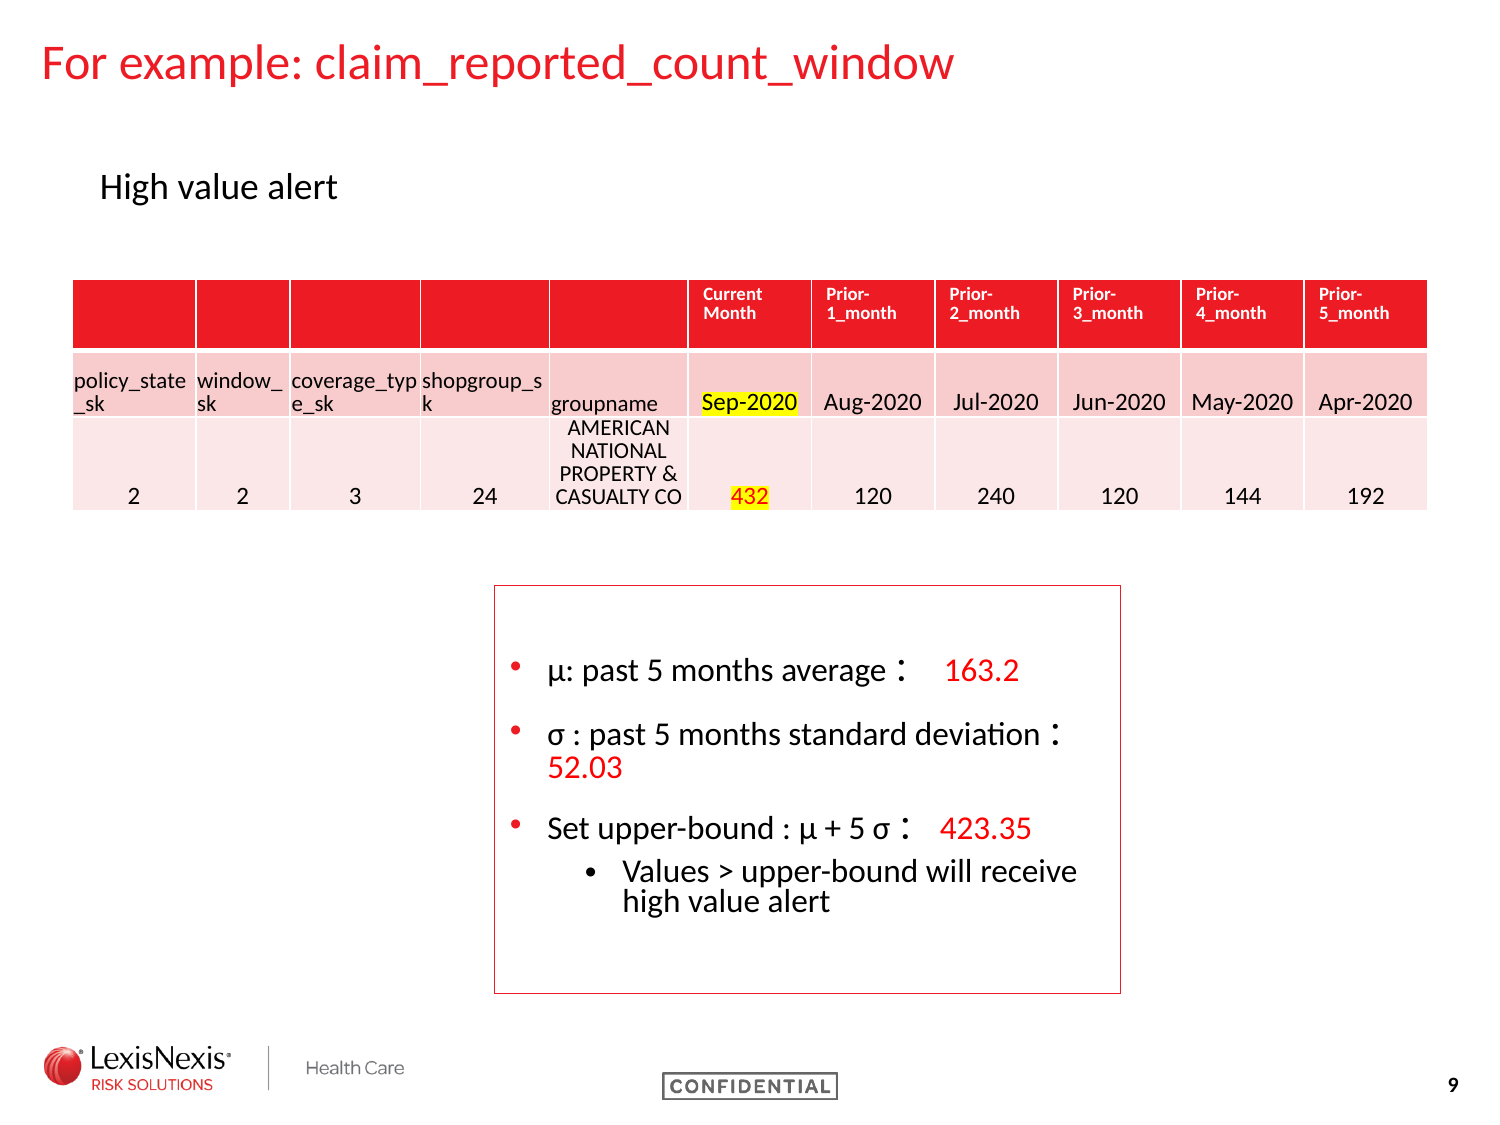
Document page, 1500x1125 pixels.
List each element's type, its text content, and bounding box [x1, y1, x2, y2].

table_header Prior-4_month [1182, 280, 1303, 348]
table_cell 240 [936, 418, 1057, 510]
table_cell 144 [1182, 418, 1303, 510]
table_cell 2 [197, 418, 289, 510]
table_cell 432 [689, 418, 811, 510]
table_cell shopgroup_sk [421, 353, 549, 416]
table_cell 24 [421, 418, 549, 510]
table_cell Apr-2020 [1305, 353, 1427, 416]
table_cell 120 [812, 418, 934, 510]
table_cell window_sk [197, 353, 289, 416]
table_cell coverage_type_sk [291, 353, 420, 416]
table_header [73, 280, 195, 348]
table_header Prior-3_month [1059, 280, 1180, 348]
table_cell 192 [1305, 418, 1427, 510]
table_header [291, 280, 420, 348]
table_cell policy_state_sk [73, 353, 195, 416]
table_header [550, 280, 687, 348]
picture [662, 1072, 838, 1100]
table_header Current Month [689, 280, 811, 348]
table_cell Aug-2020 [812, 353, 934, 416]
table_header [421, 280, 549, 348]
text_box High value alert [85, 154, 354, 214]
title For example: claim_reported_count_window [41, 36, 1459, 160]
table_cell groupname [550, 353, 687, 416]
table_cell 120 [1059, 418, 1180, 510]
table_cell 3 [291, 418, 420, 510]
text_box μ: past 5 months average： 163.2 σ : past 5 months standard deviation：52.03 Set upper-bound : μ + 5 σ：423.35 Values > upper-bound will receive high value alert [494, 585, 1121, 994]
table_header [197, 280, 289, 348]
slide_number 9 [1396, 1058, 1459, 1109]
table_header Prior-2_month [936, 280, 1057, 348]
table_header Prior-5_month [1305, 280, 1427, 348]
table_cell May-2020 [1182, 353, 1303, 416]
table_cell 2 [73, 418, 195, 510]
picture [32, 1035, 425, 1101]
table_header Prior-1_month [812, 280, 934, 348]
table_cell Jul-2020 [936, 353, 1057, 416]
table_cell Jun-2020 [1059, 353, 1180, 416]
table_cell AMERICAN NATIONAL PROPERTY & CASUALTY CO [550, 418, 687, 510]
table_cell Sep-2020 [689, 353, 811, 416]
